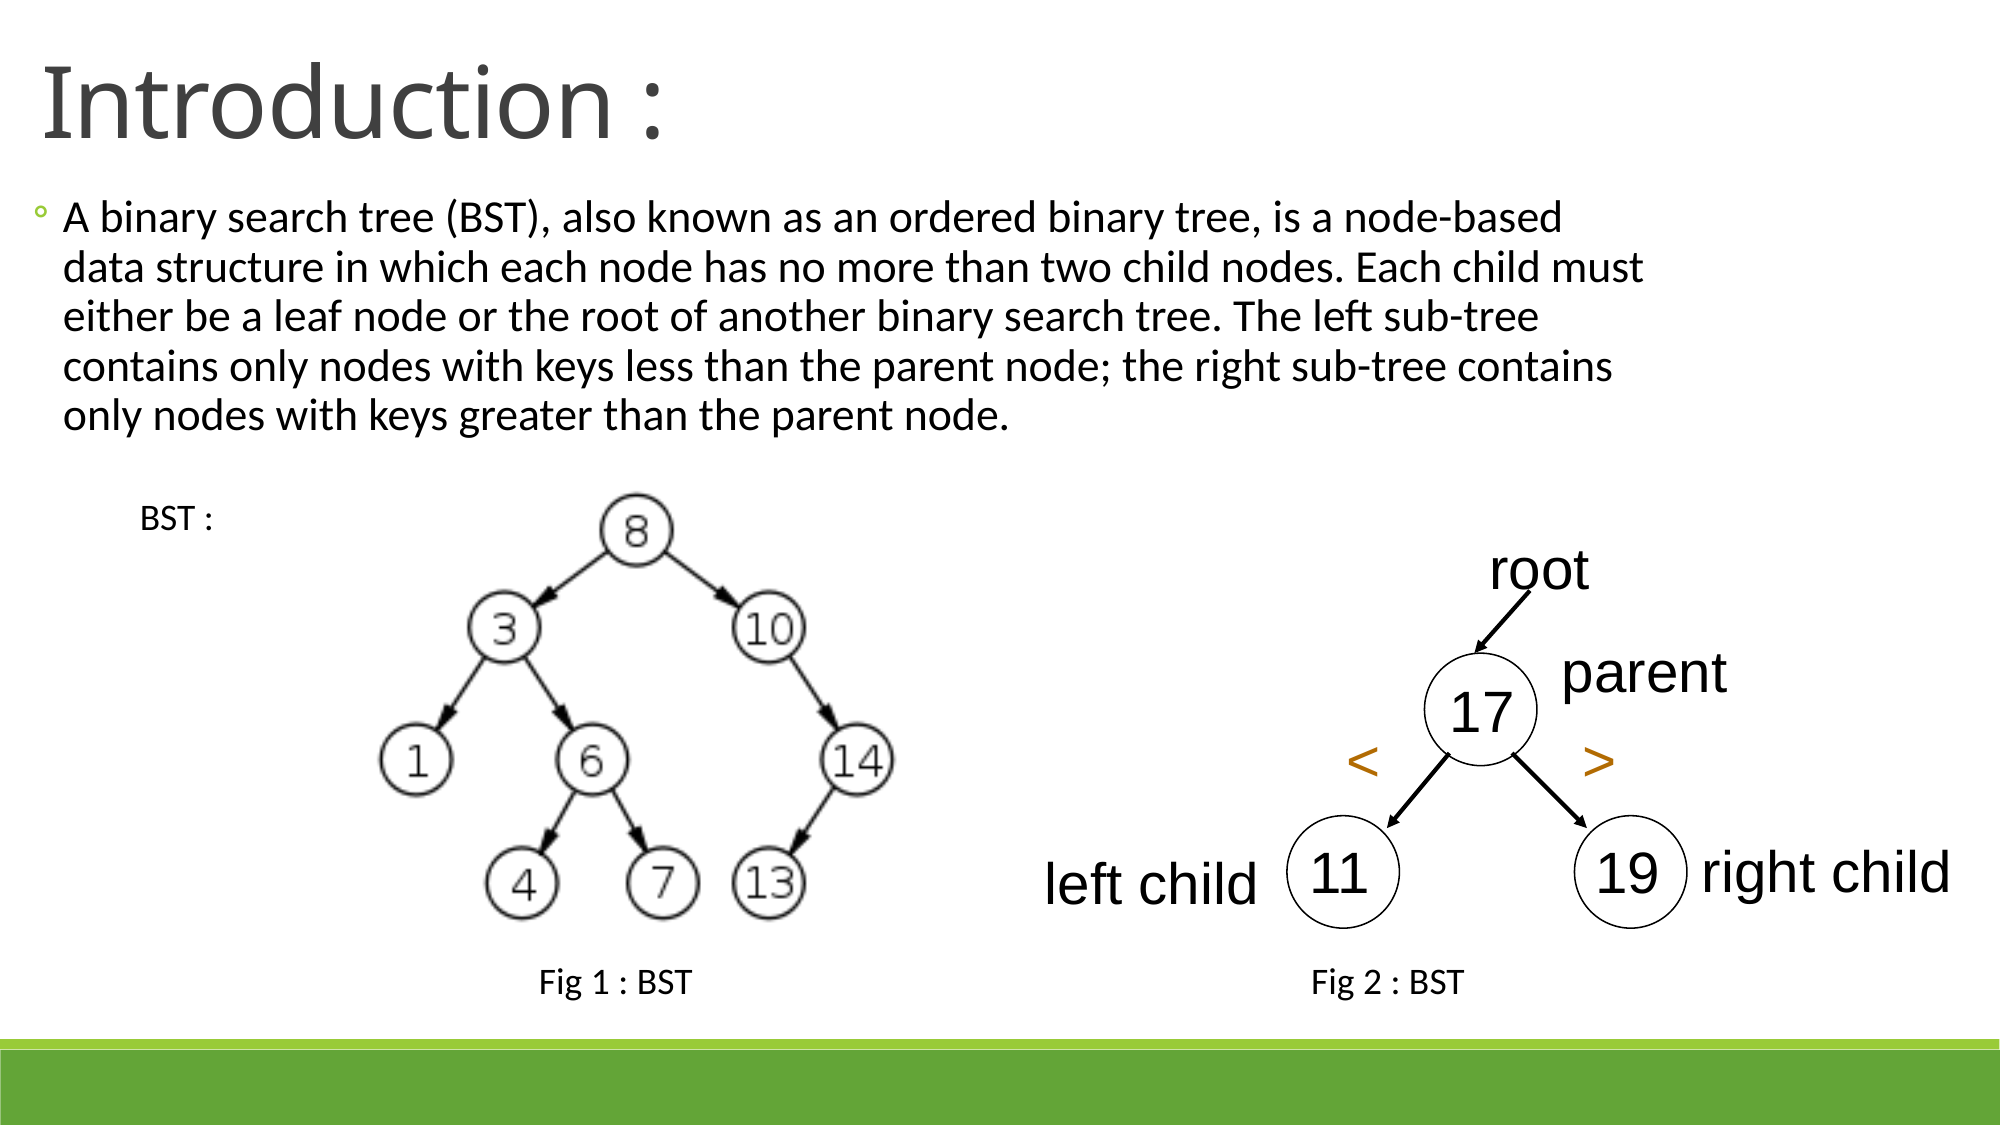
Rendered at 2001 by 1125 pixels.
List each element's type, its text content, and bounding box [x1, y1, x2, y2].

text_box 19 [1580, 828, 1675, 913]
text_box root [1474, 523, 1606, 609]
text_box Fig 1 : BST Fig 2 : BST [524, 949, 1632, 1010]
text_box right child [1687, 826, 1968, 911]
text_box [1675, 837, 1687, 907]
text_box [1592, 913, 1670, 929]
text_box < [1332, 715, 1395, 801]
text_box left child [1029, 838, 1275, 924]
text_box BST : [125, 485, 373, 546]
text_box [1511, 753, 1587, 828]
text_box 17 [1434, 666, 1530, 752]
text_box [1574, 847, 1580, 897]
text_box [1444, 653, 1517, 666]
text_box [1304, 913, 1382, 929]
text_box [1595, 815, 1666, 828]
text_box [1530, 682, 1537, 737]
text_box [1424, 678, 1434, 741]
picture [372, 486, 902, 929]
text_box parent [1547, 626, 1743, 712]
text_box [1308, 815, 1379, 828]
text_box 11 [1294, 828, 1386, 913]
text_box [1386, 753, 1450, 829]
text_box [1386, 835, 1400, 909]
text_box [1474, 609, 1514, 654]
list A binary search tree (BST), also known as an ordered binary tree, is a node-based data structure in which each node has no more than two child nodes. Each child must either be a leaf node or the root of another binary search tree. The left sub-tree contains only nodes with keys less than the parent node; the right sub-tree contains only nodes with keys greater than the parent node. [0, 185, 1650, 846]
text_box > [1567, 715, 1632, 801]
text_box [1286, 844, 1294, 900]
text_box [1444, 752, 1518, 766]
title Introduction : [0, 0, 1650, 167]
